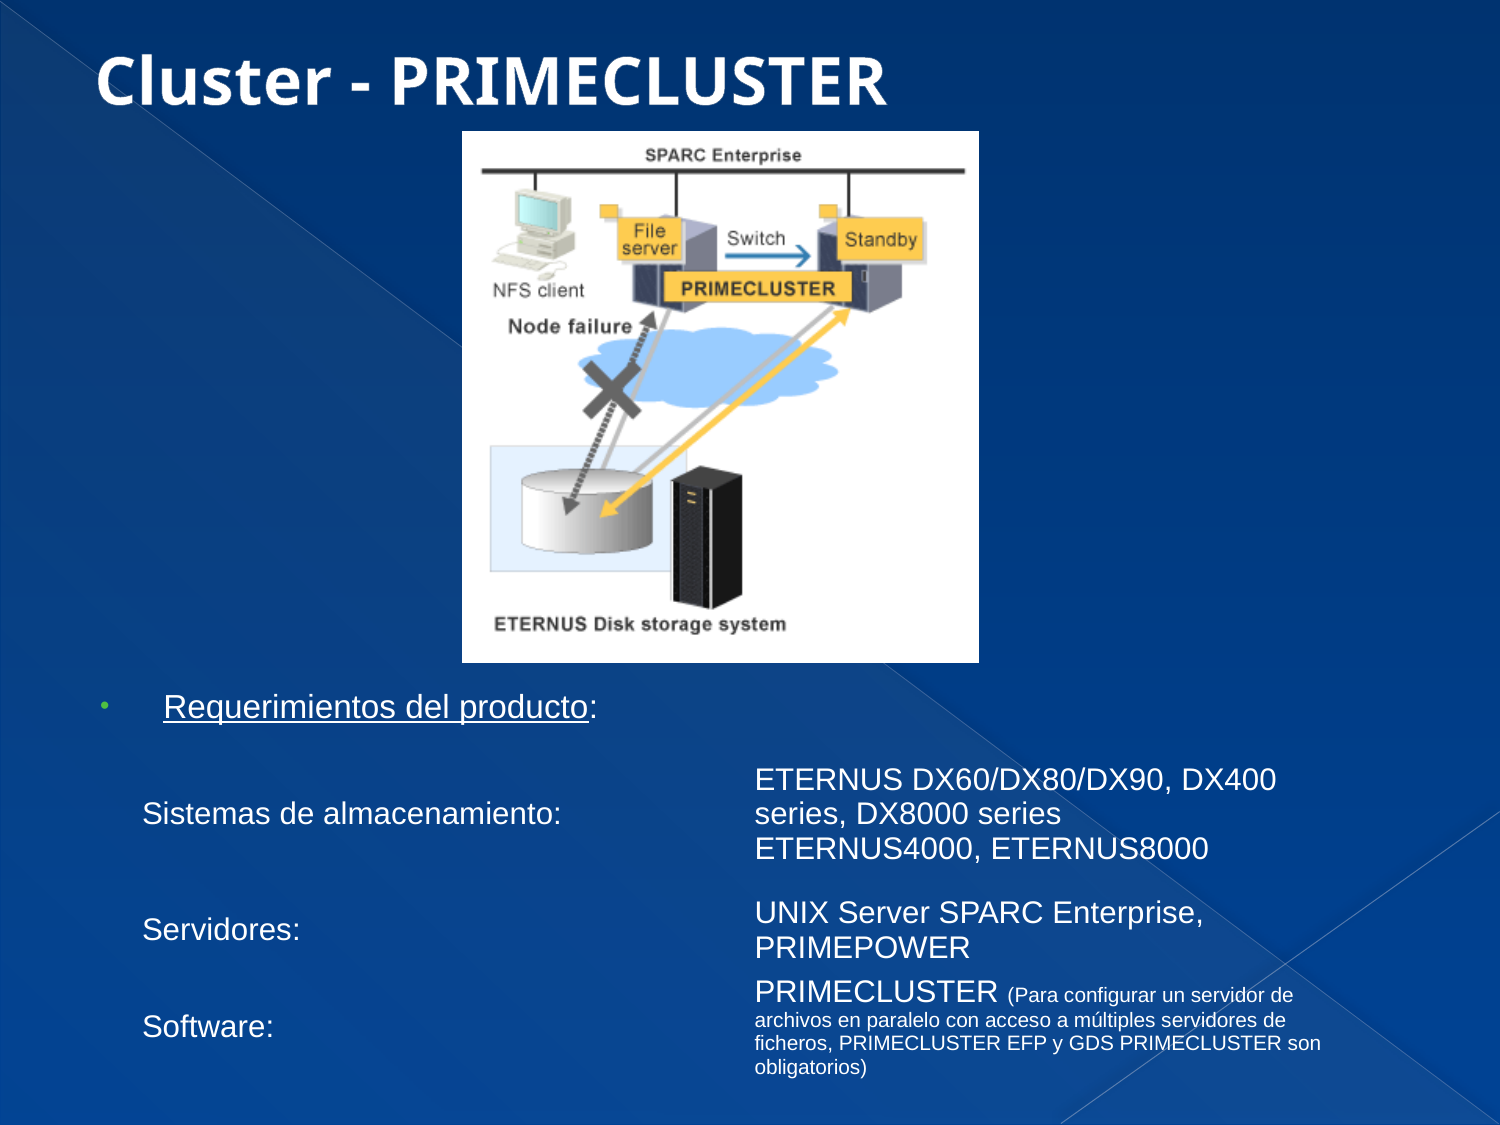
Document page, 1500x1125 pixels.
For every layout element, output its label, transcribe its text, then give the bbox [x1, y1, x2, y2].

list Requerimientos del producto: [75, 112, 1425, 1113]
title Cluster - PRIMECLUSTER [0, 4, 1500, 152]
table_cell Servidores: [137, 891, 750, 969]
table_cell PRIMECLUSTER (Para configurar un servidor de archivos en paralelo con acceso a múltiples servidores de ficheros, PRIMECLUSTER EFP y GDS PRIMECLUSTER son obligatorios) [750, 969, 1362, 1083]
table_cell UNIX Server SPARC Enterprise, PRIMEPOWER [750, 891, 1362, 969]
table_cell Software: [137, 969, 750, 1083]
table_header Sistemas de almacenamiento: [137, 737, 750, 891]
picture [462, 130, 979, 663]
table_header ETERNUS DX60/DX80/DX90, DX400 series, DX8000 series ETERNUS4000, ETERNUS8000 [750, 737, 1362, 891]
